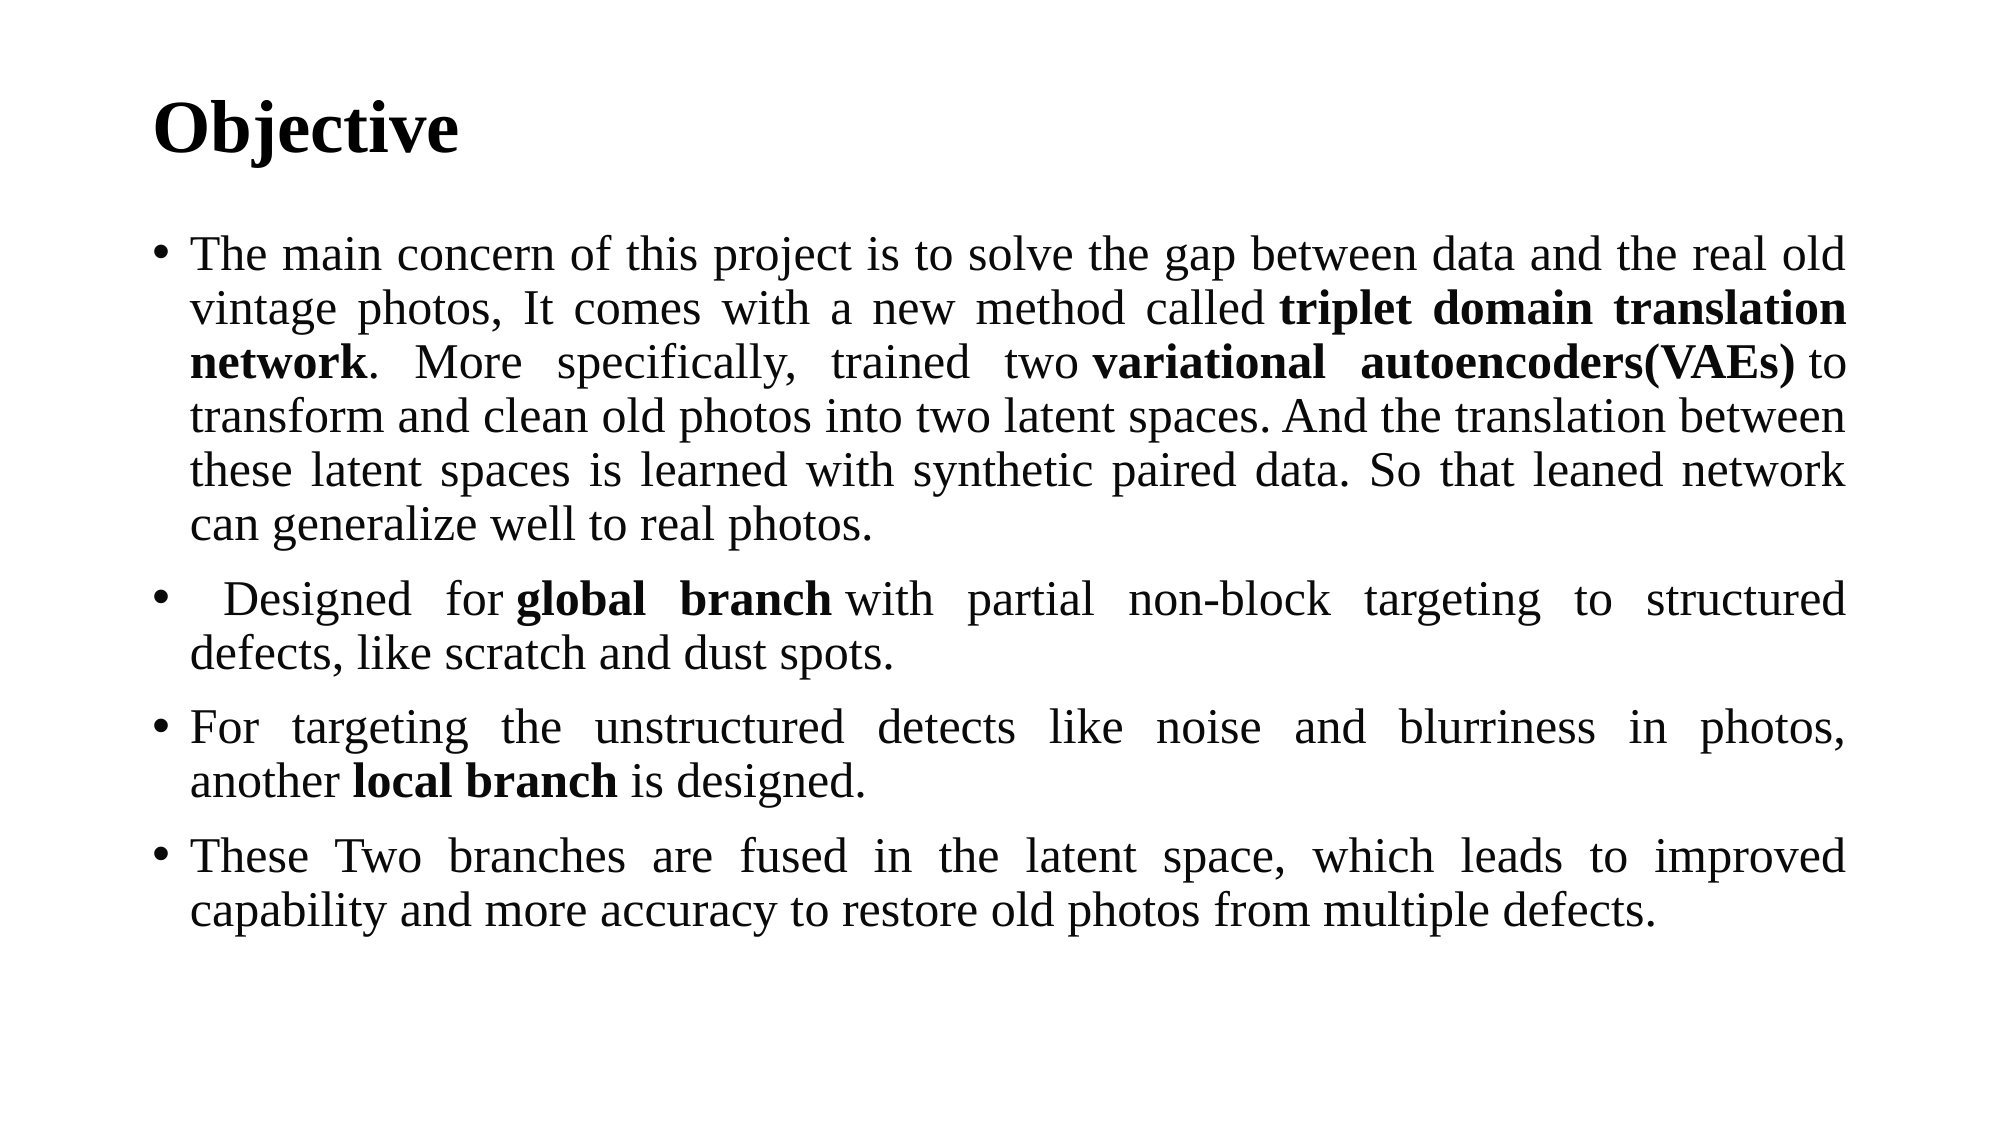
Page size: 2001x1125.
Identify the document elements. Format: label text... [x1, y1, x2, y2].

list The main concern of this project is to solve the gap between data and the real old vintage photos, It comes with a new method called triplet domain translation network. More specifically, trained two variational autoencoders(VAEs) to transform and clean old photos into two latent spaces. And the translation between these latent spaces is learned with synthetic paired data. So that leaned network can generalize well to real photos. Designed for global branch with partial non-block targeting to structured defects, like scratch and dust spots. For targeting the unstructured detects like noise and blurriness in photos, another local branch is designed. These Two branches are fused in the latent space, which leads to improved capability and more accuracy to restore old photos from multiple defects. [137, 219, 1863, 1014]
title Objective [137, 59, 1863, 198]
